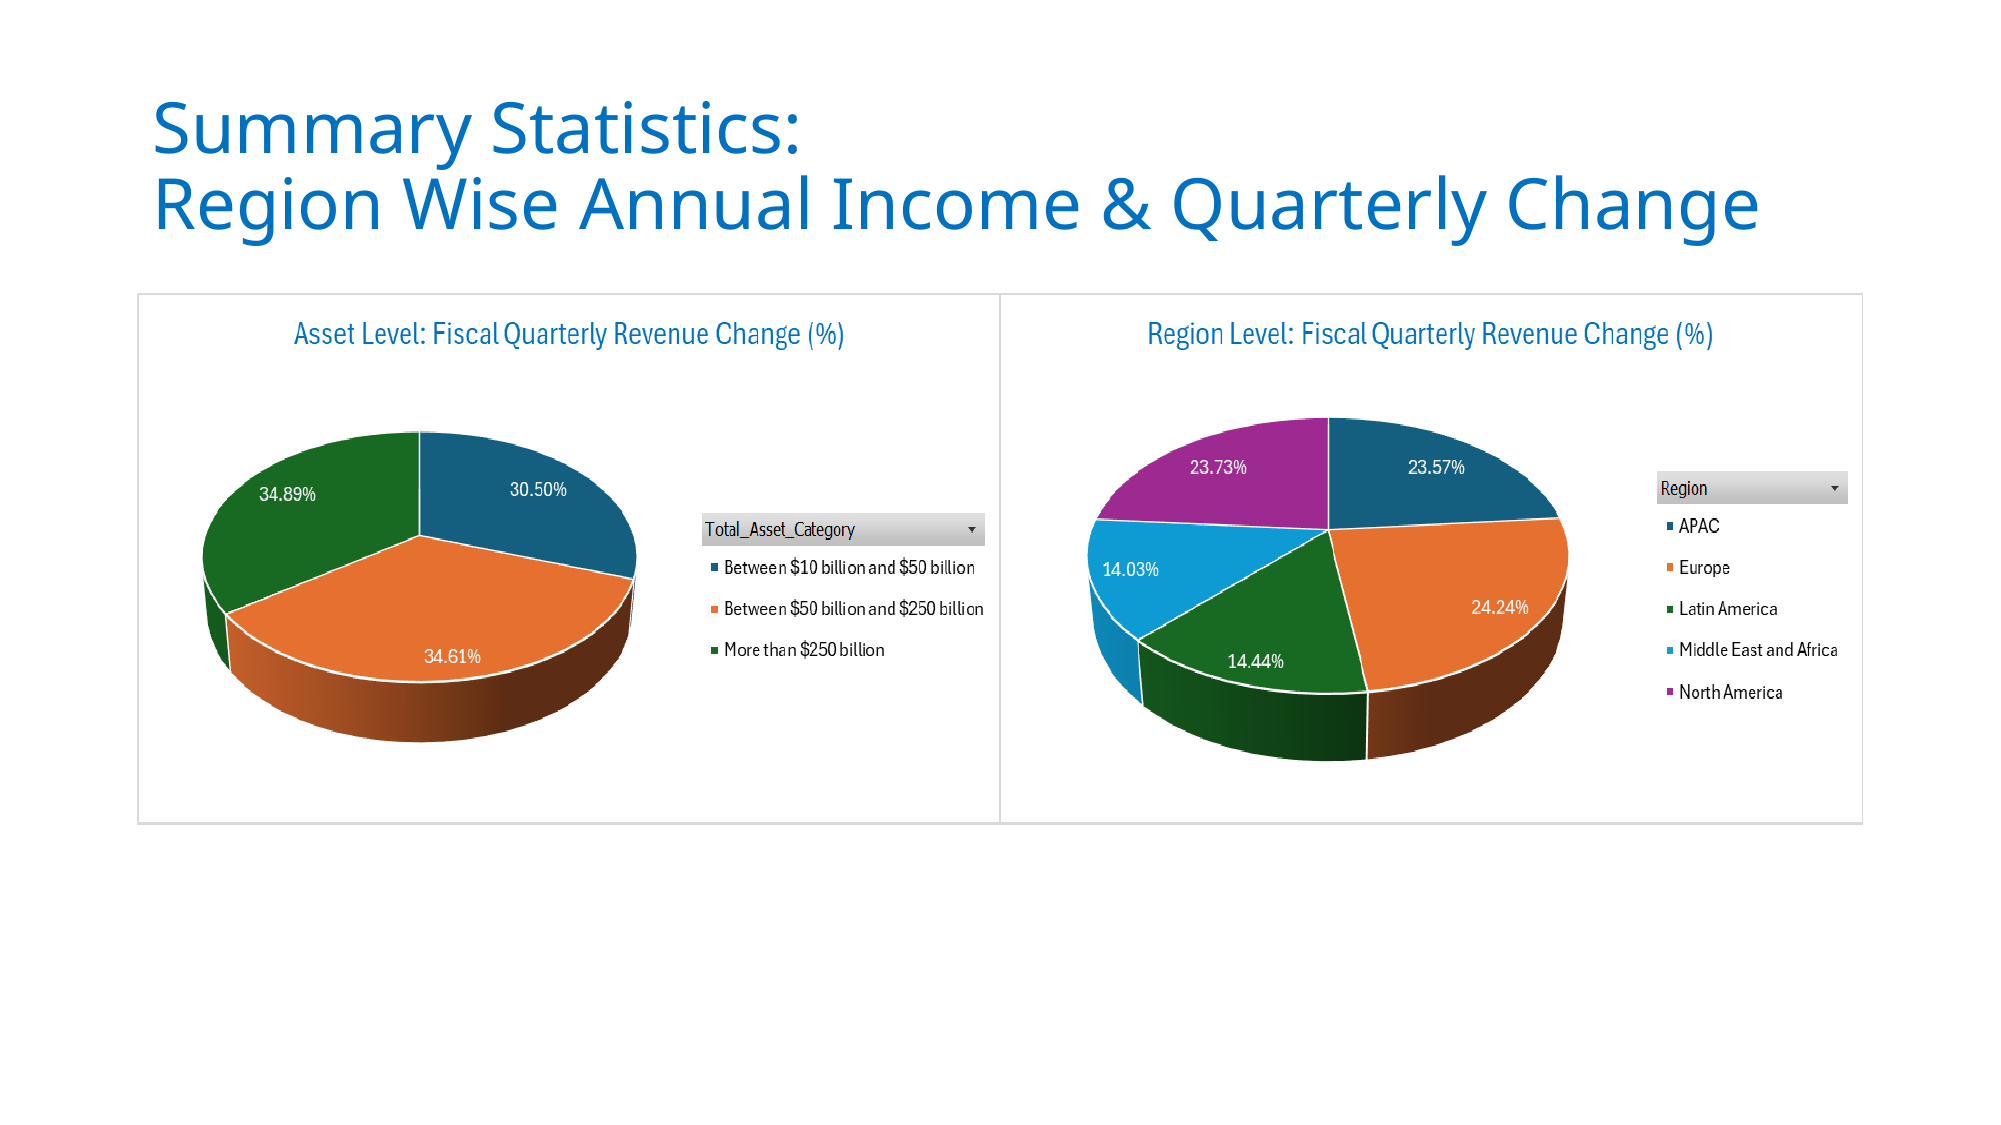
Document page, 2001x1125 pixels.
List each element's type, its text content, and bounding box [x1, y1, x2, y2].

title Summary Statistics: Region Wise Annual Income & Quarterly Change [137, 59, 1863, 278]
picture [999, 293, 1863, 825]
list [137, 293, 999, 825]
